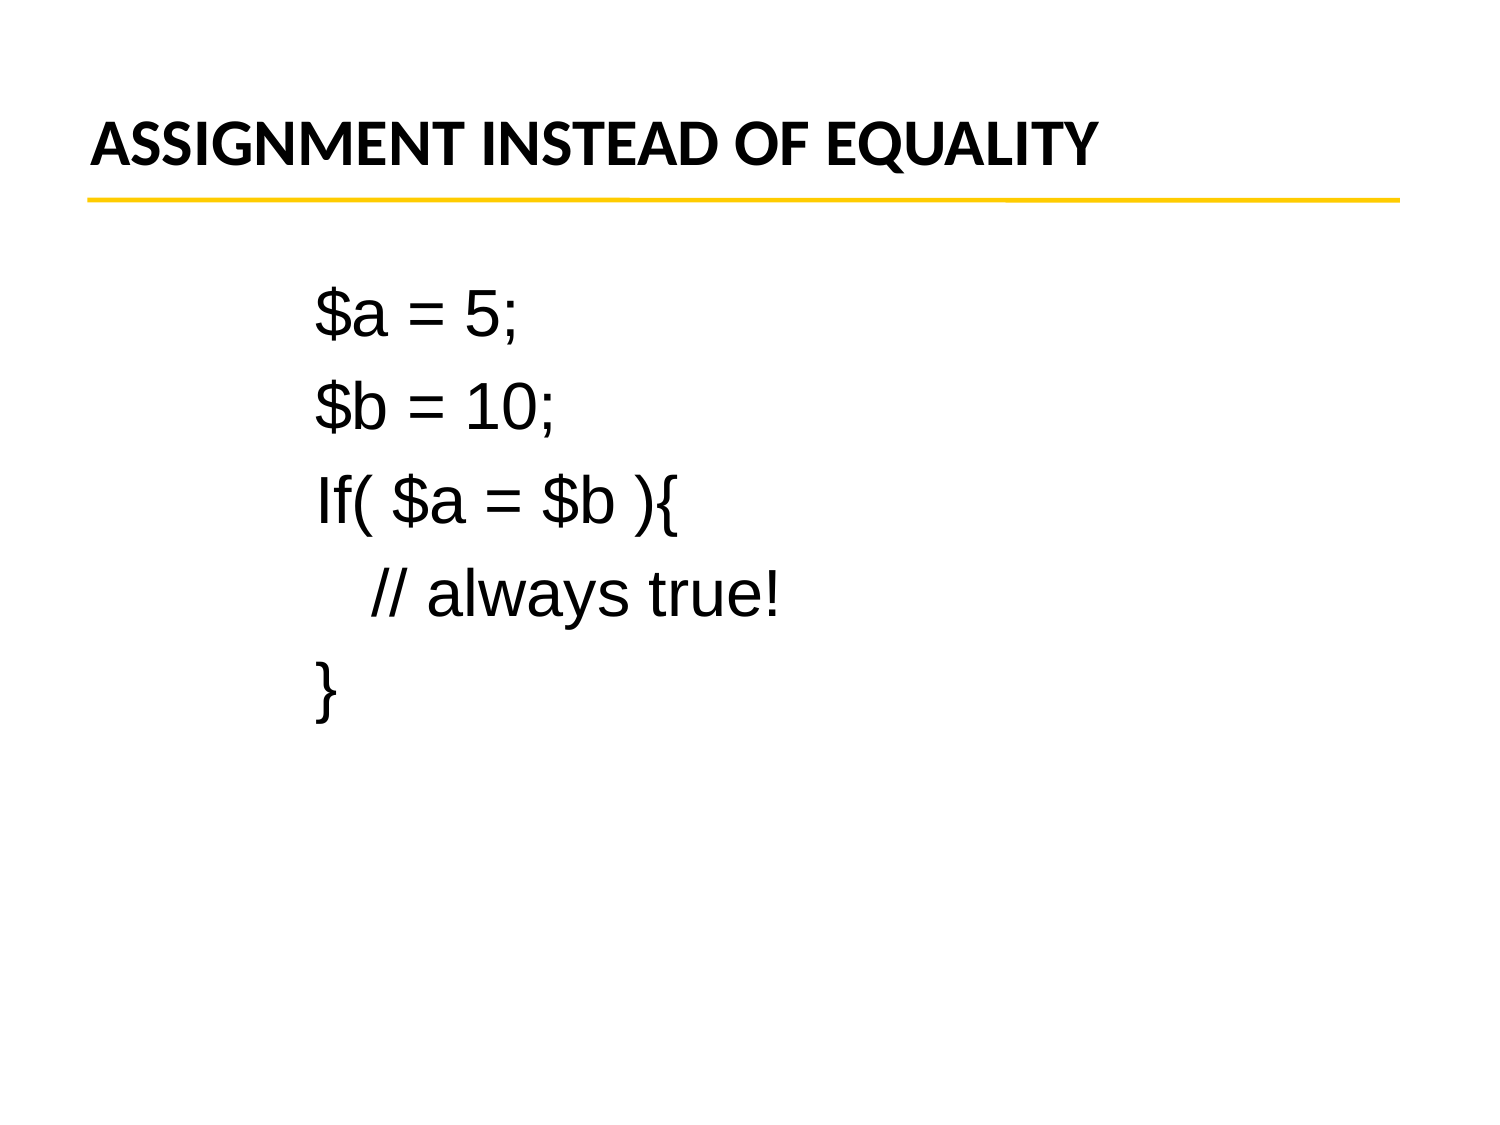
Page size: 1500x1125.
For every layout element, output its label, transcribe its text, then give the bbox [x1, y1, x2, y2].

title ASSIGNMENT INSTEAD OF EQUALITY [75, 45, 1425, 233]
list $a = 5; $b = 10; If( $a = $b ){ // always true! } [300, 262, 1500, 1005]
